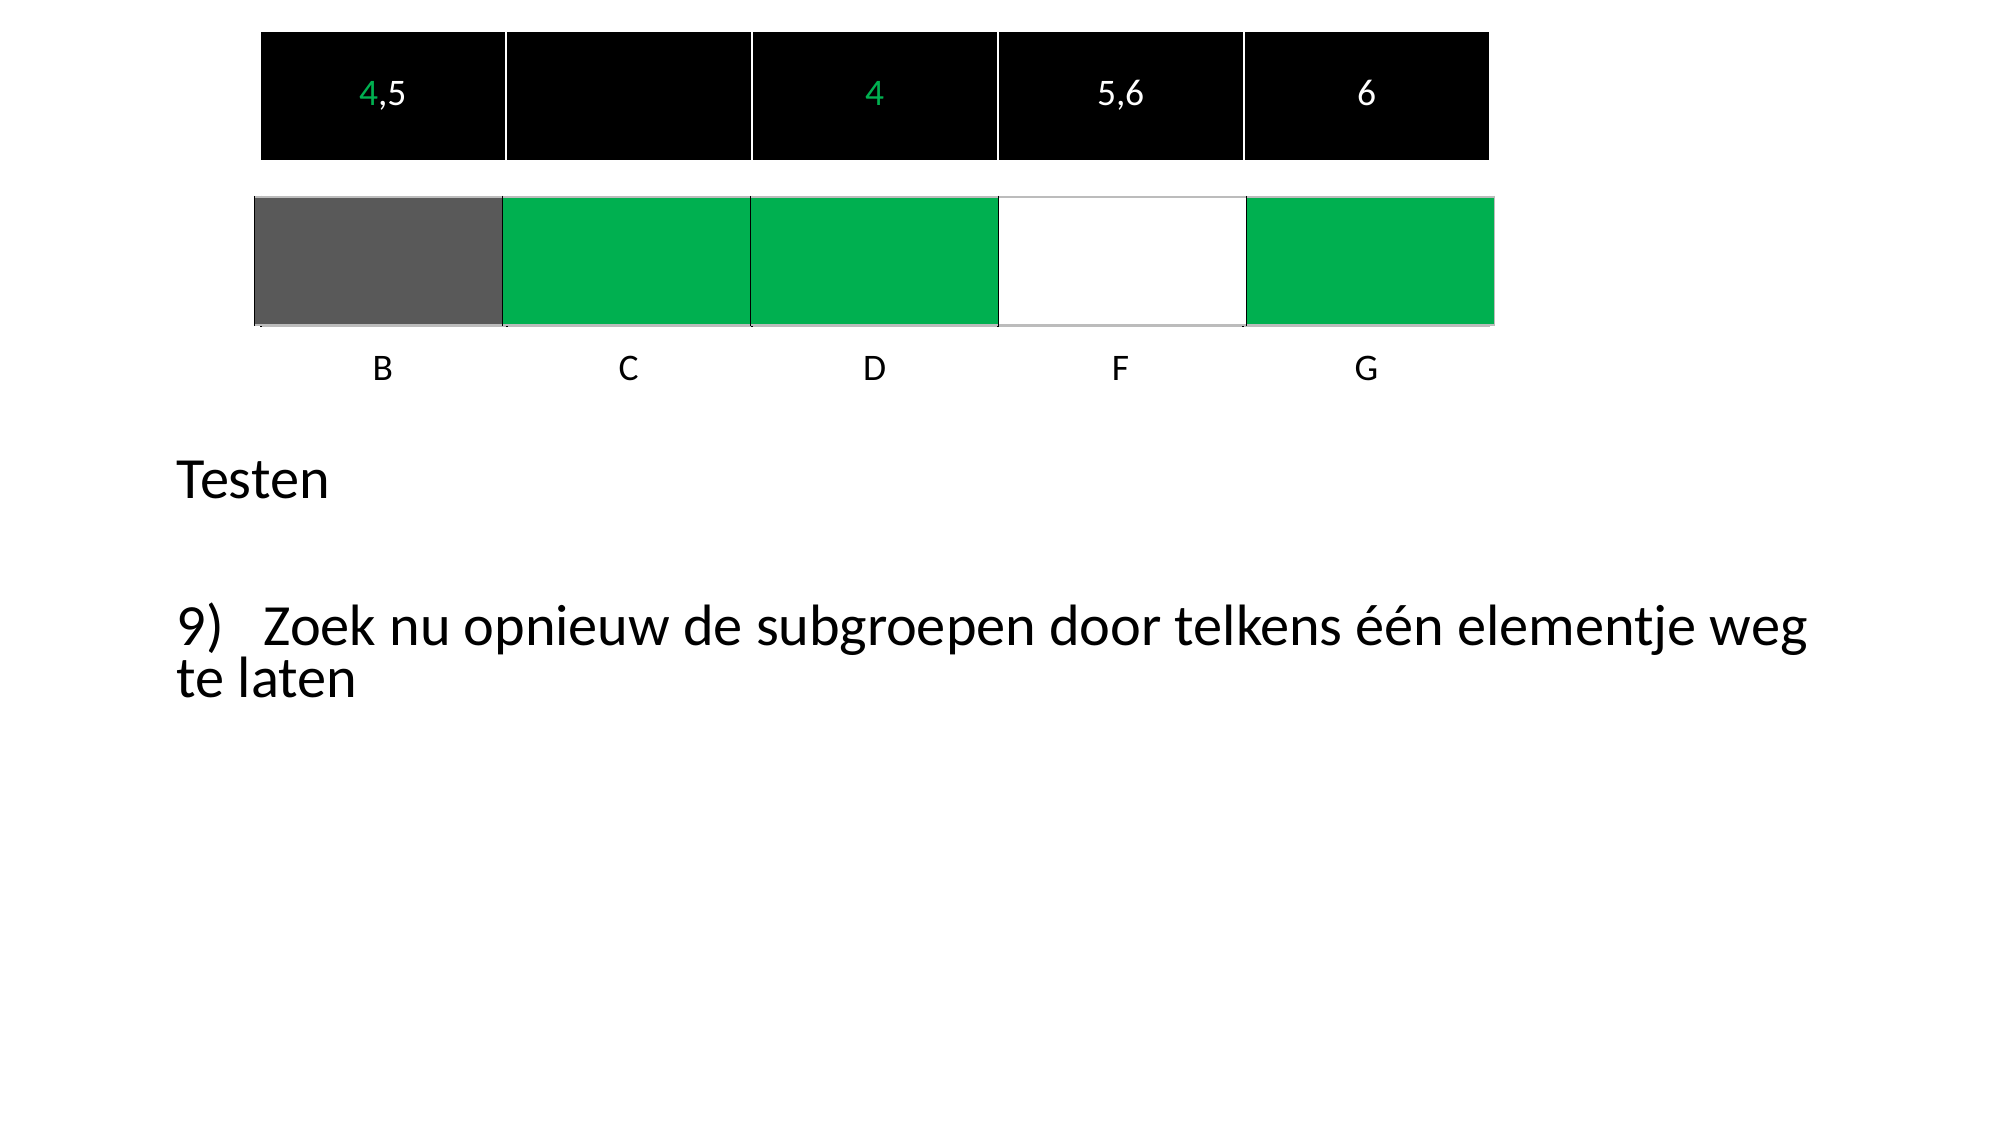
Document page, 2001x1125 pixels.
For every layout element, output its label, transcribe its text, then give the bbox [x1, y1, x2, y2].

table_header 4 [753, 32, 997, 160]
table_header [503, 198, 750, 324]
table_header 4,5 [261, 32, 505, 160]
table_header G [1244, 326, 1489, 436]
table_header B [260, 326, 506, 436]
table_header [507, 32, 751, 160]
table_header [255, 198, 502, 324]
table_header 5,6 [999, 32, 1243, 160]
table_header F [998, 326, 1244, 436]
table_header C [506, 326, 752, 436]
table_header [999, 198, 1246, 324]
text_box Testen 9) Zoek nu opnieuw de subgroepen door telkens één elementje weg te laten [161, 449, 1887, 1125]
table_header [1247, 198, 1494, 324]
table_header D [752, 326, 998, 436]
table_header [751, 198, 998, 324]
table_header 6 [1245, 32, 1489, 160]
